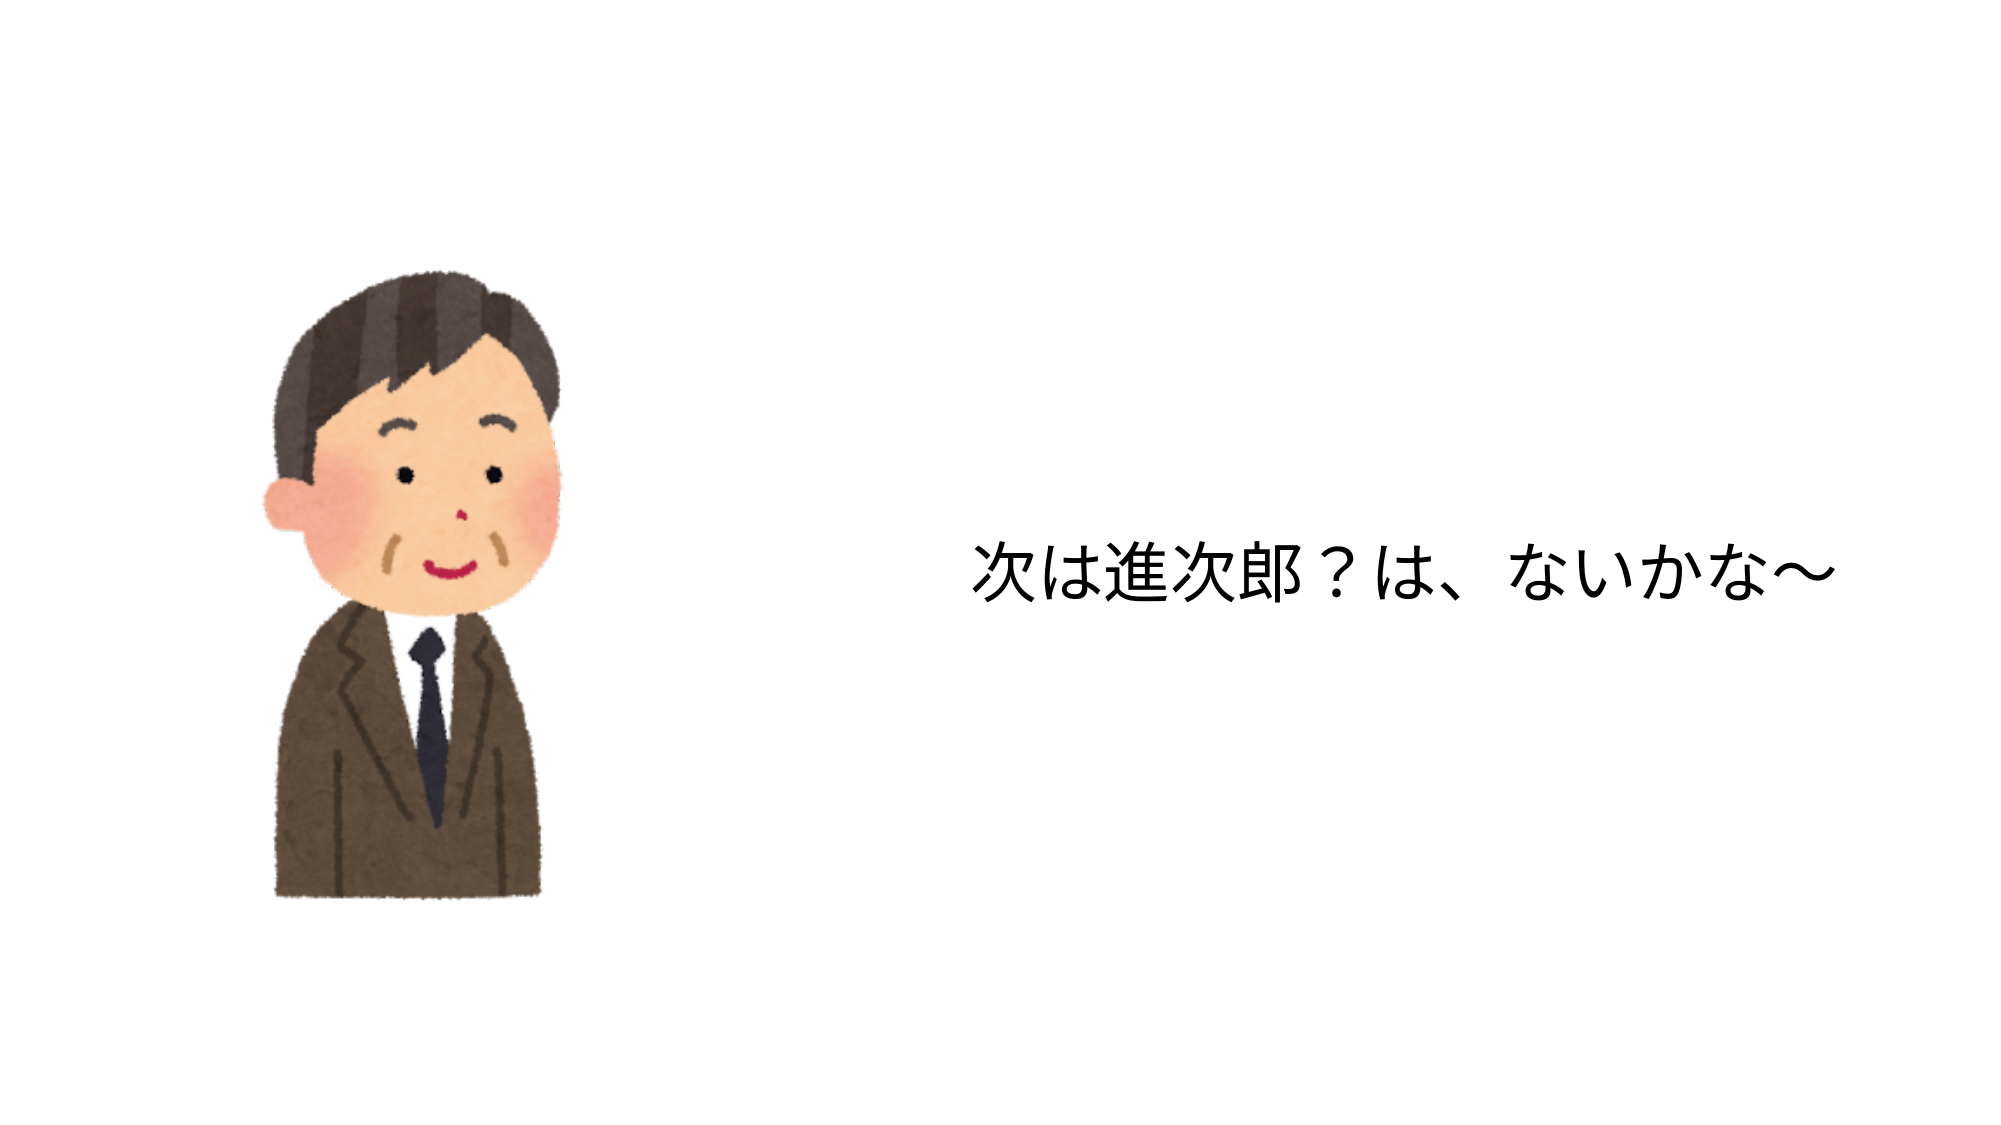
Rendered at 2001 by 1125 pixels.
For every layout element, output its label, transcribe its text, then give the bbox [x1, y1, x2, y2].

text_box 次は進次郎？は、ないかな～ [955, 523, 1853, 619]
picture [247, 216, 574, 928]
